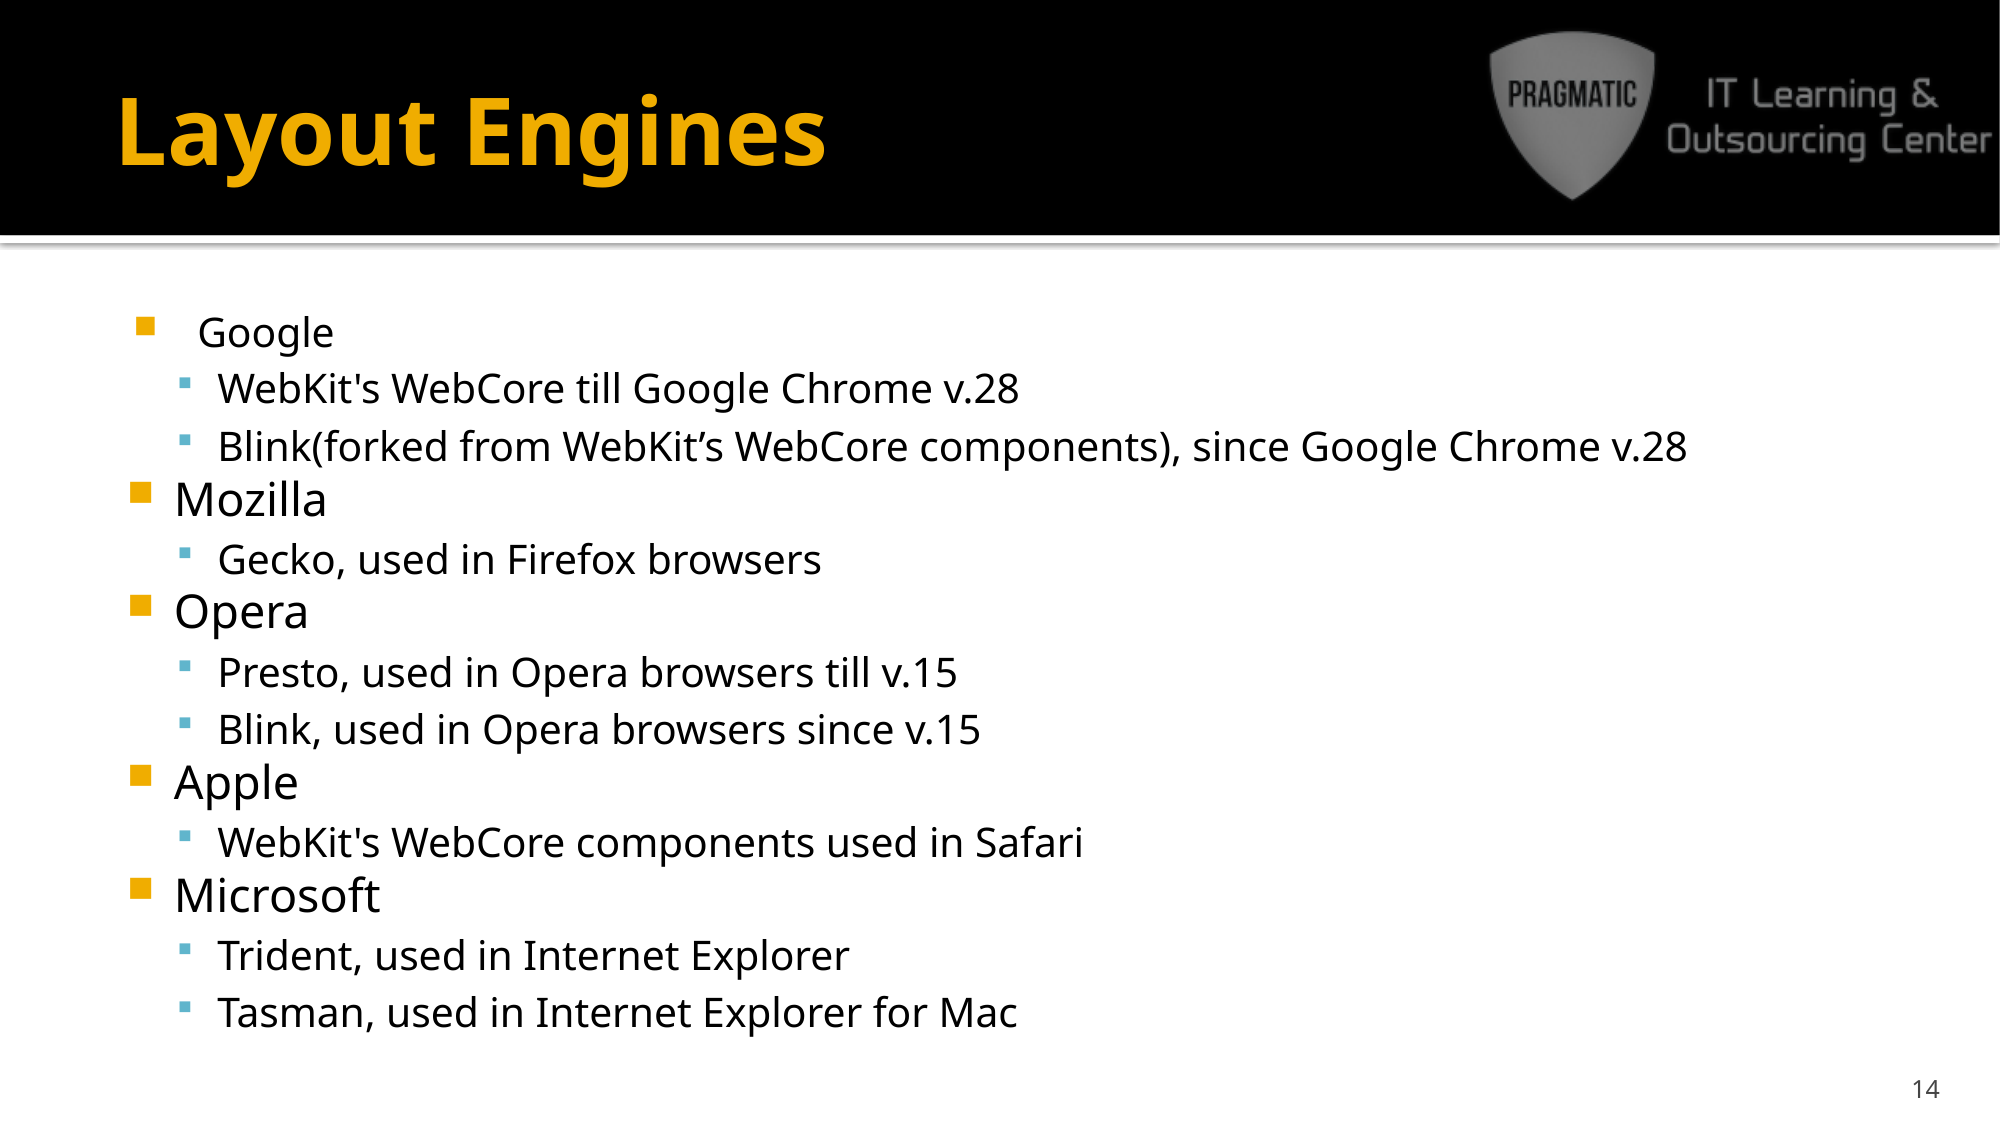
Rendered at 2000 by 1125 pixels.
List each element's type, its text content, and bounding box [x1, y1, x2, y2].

title Layout Engines [99, 25, 1475, 231]
slide_number 14 [1794, 1062, 1955, 1108]
picture [1484, 24, 2000, 207]
list Google WebKit's WebCore till Google Chrome v.28 Blink(forked from WebKit’s WebCore components), since Google Chrome v.28 Mozilla Gecko, used in Firefox browsers Opera Presto, used in Opera browsers till v.15 Blink, used in Opera browsers since v.15 Apple WebKit's WebCore components used in Safari Microsoft Trident, used in Internet Explorer Tasman, used in Internet Explorer for Mac [99, 291, 1900, 1051]
